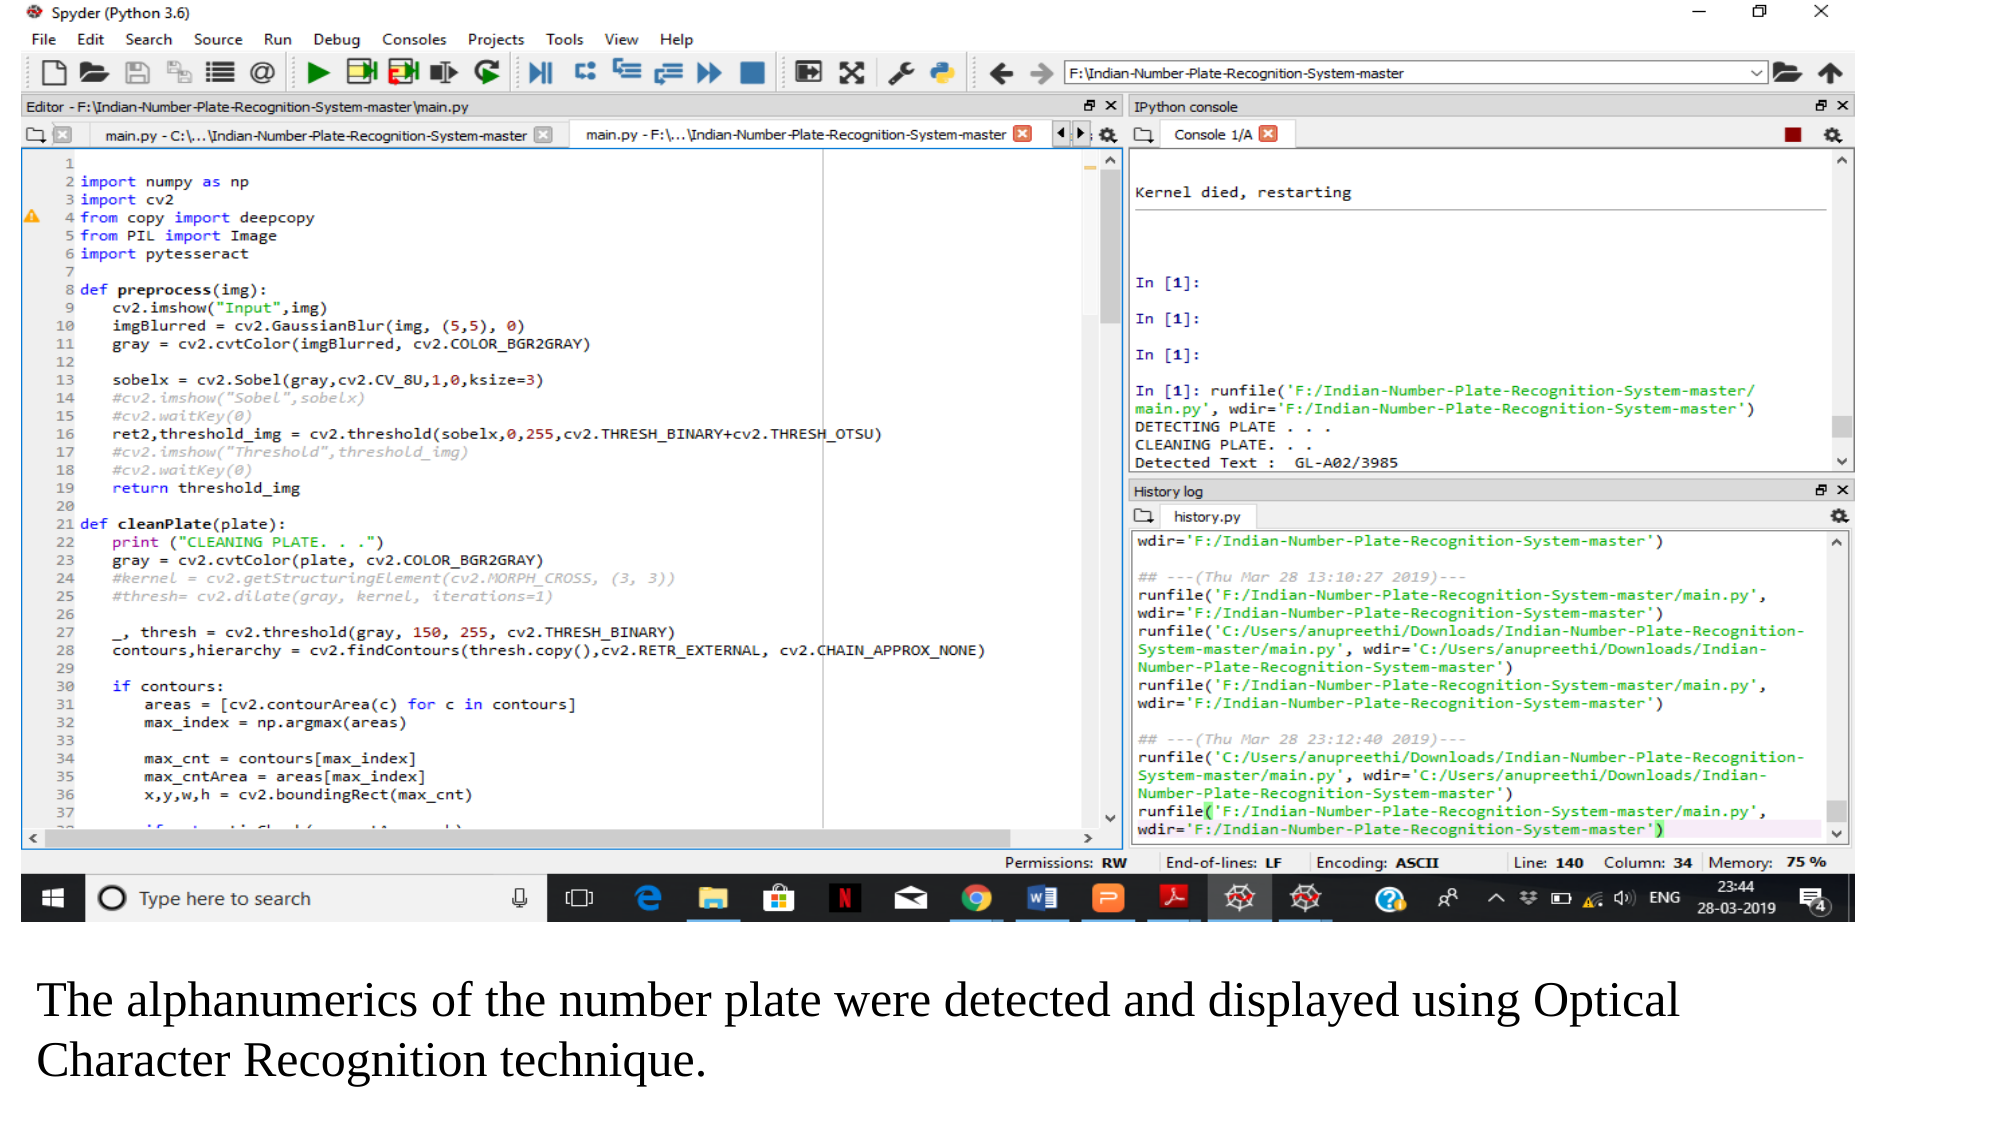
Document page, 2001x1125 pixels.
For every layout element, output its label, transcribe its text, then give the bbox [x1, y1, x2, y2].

picture [21, 0, 1855, 922]
text_box The alphanumerics of the number plate were detected and displayed using Optical Character Recognition technique. [21, 959, 1855, 1095]
